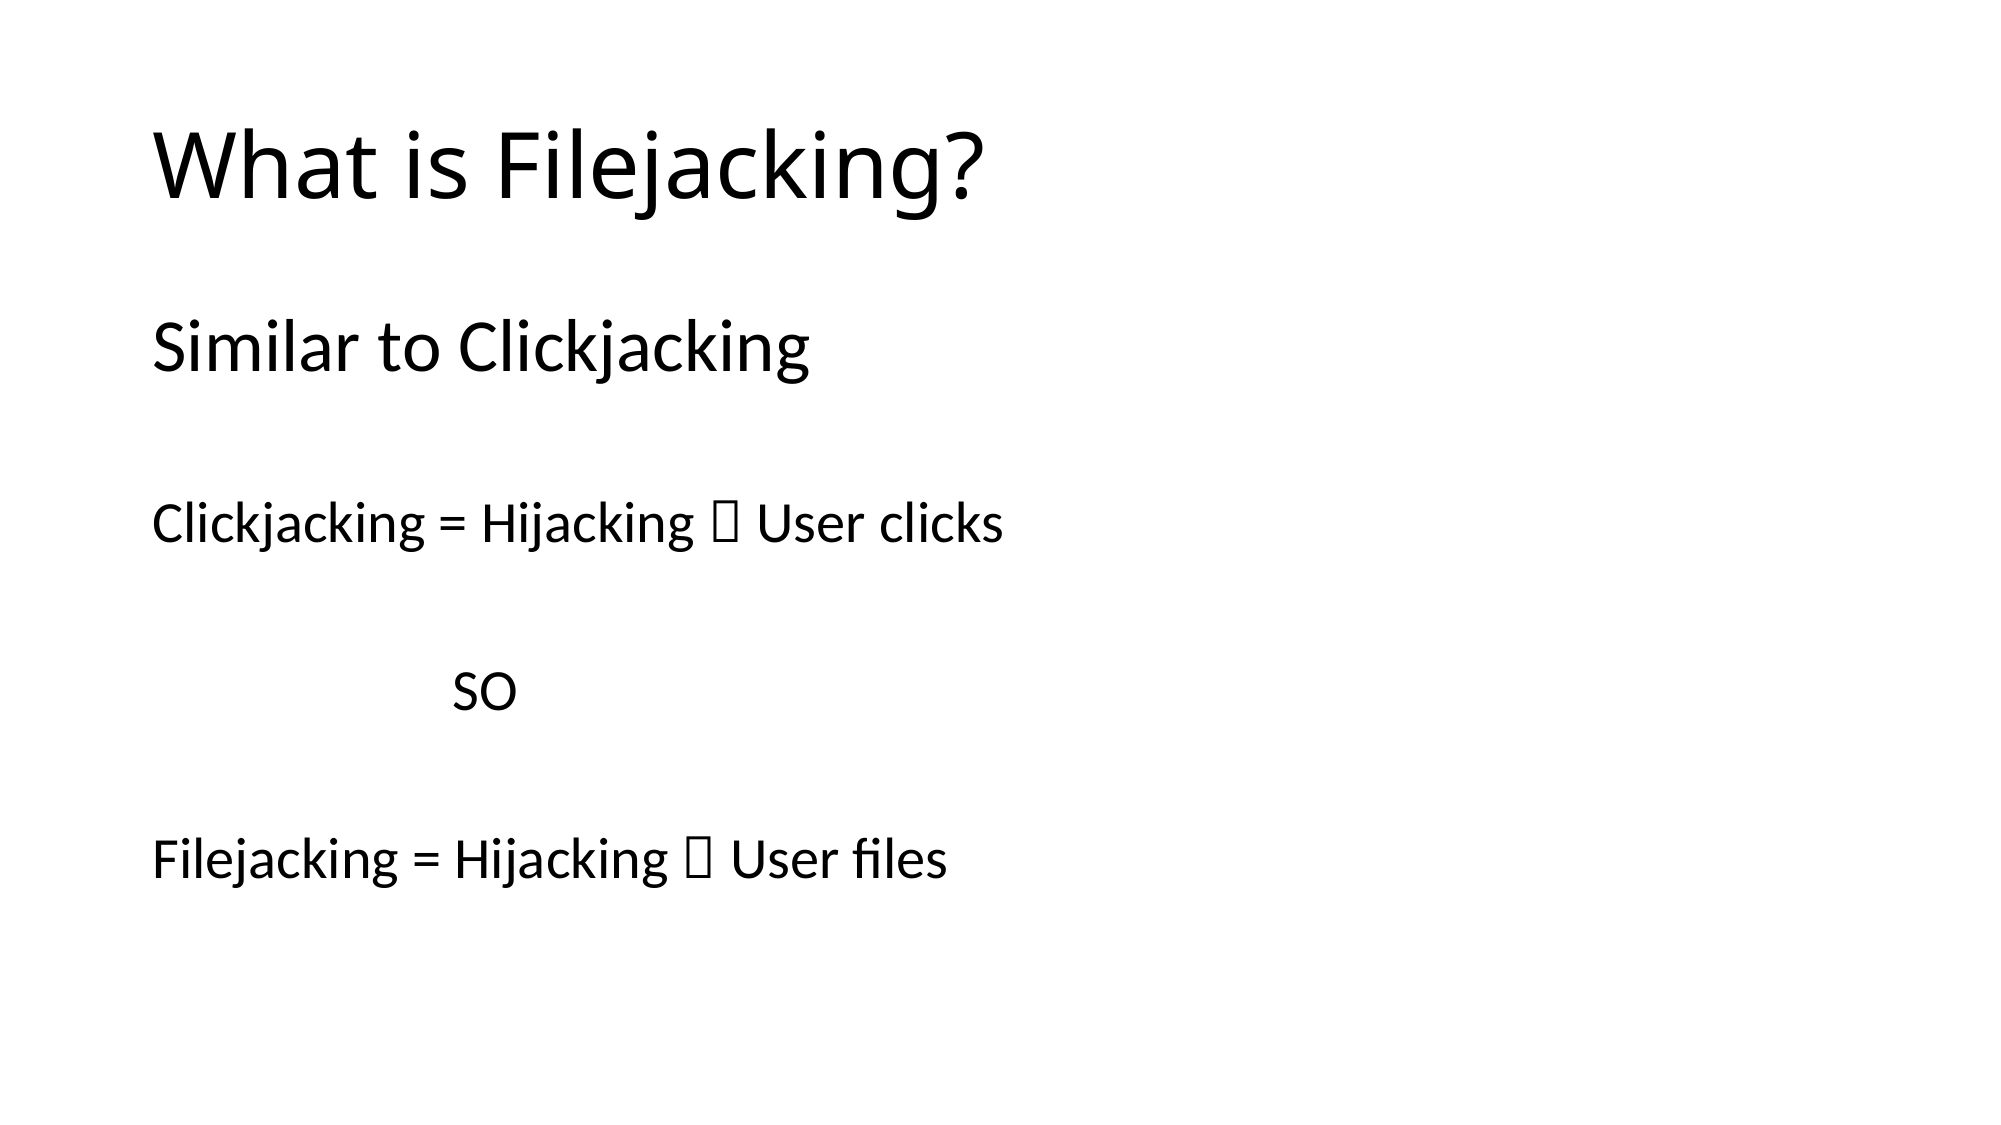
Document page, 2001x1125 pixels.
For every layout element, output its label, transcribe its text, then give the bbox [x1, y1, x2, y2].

list Similar to Clickjacking Clickjacking = Hijacking  User clicks SO Filejacking = Hijacking  User files [137, 299, 1863, 1014]
title What is Filejacking? [137, 59, 1863, 278]
